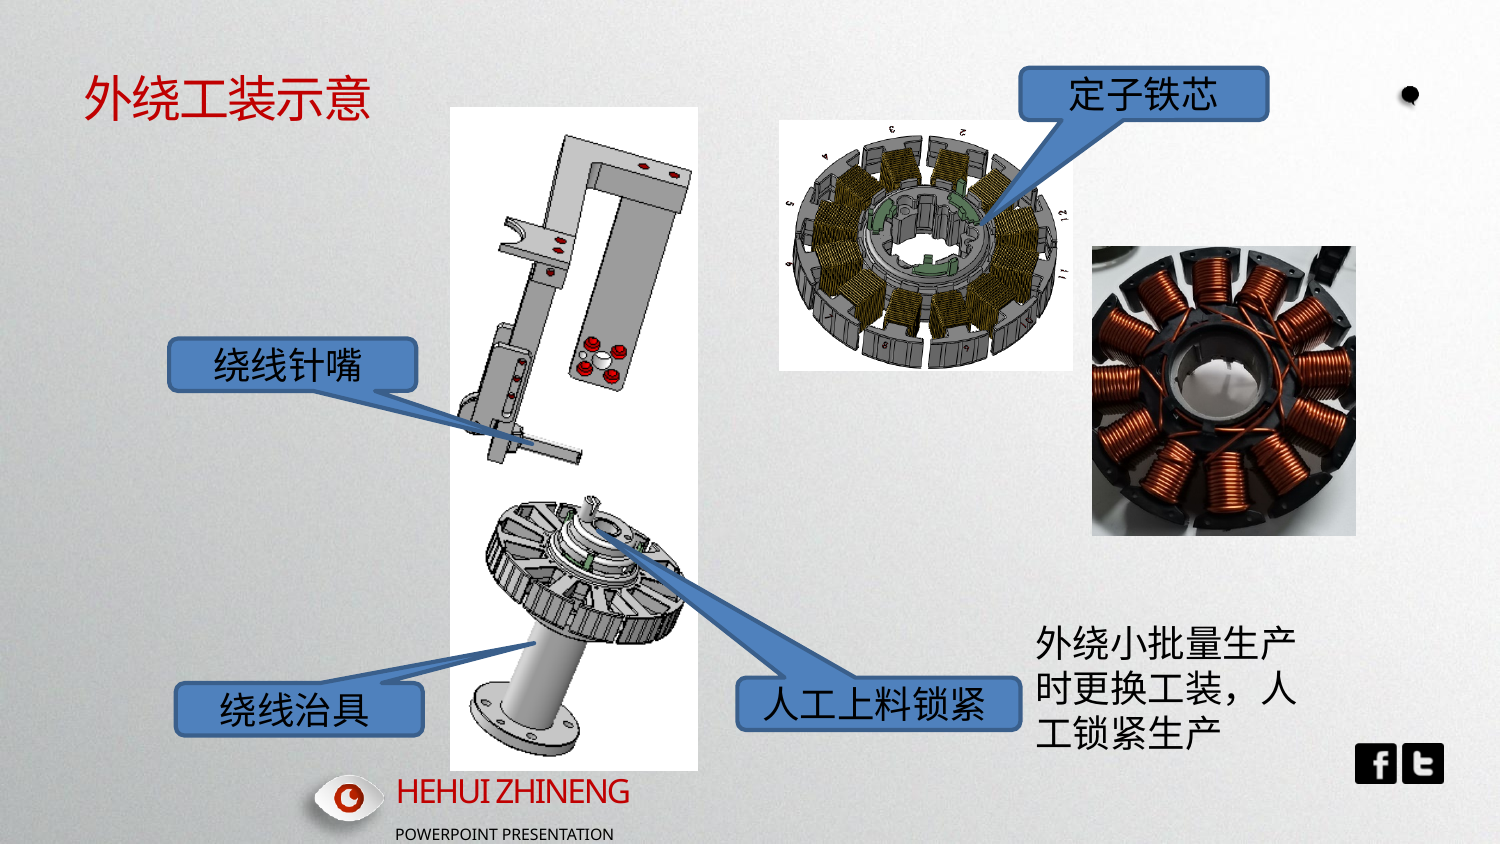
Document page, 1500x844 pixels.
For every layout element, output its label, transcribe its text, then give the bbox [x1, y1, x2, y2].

text_box 外绕工装示意 [41, 60, 417, 136]
text_box 定子铁芯 [1018, 65, 1270, 158]
picture [0, 0, 1500, 844]
text_box 绕线针嘴 [167, 336, 444, 425]
text_box HEHUI ZHINENG [395, 770, 701, 811]
text_box 绕线治具 [173, 657, 444, 738]
text_box POWERPOINT PRESENTATION [395, 824, 638, 844]
text_box 人工上料锁紧 [701, 587, 1020, 733]
text_box 外绕小批量生产时更换工装，人工锁紧生产 [1020, 612, 1349, 763]
